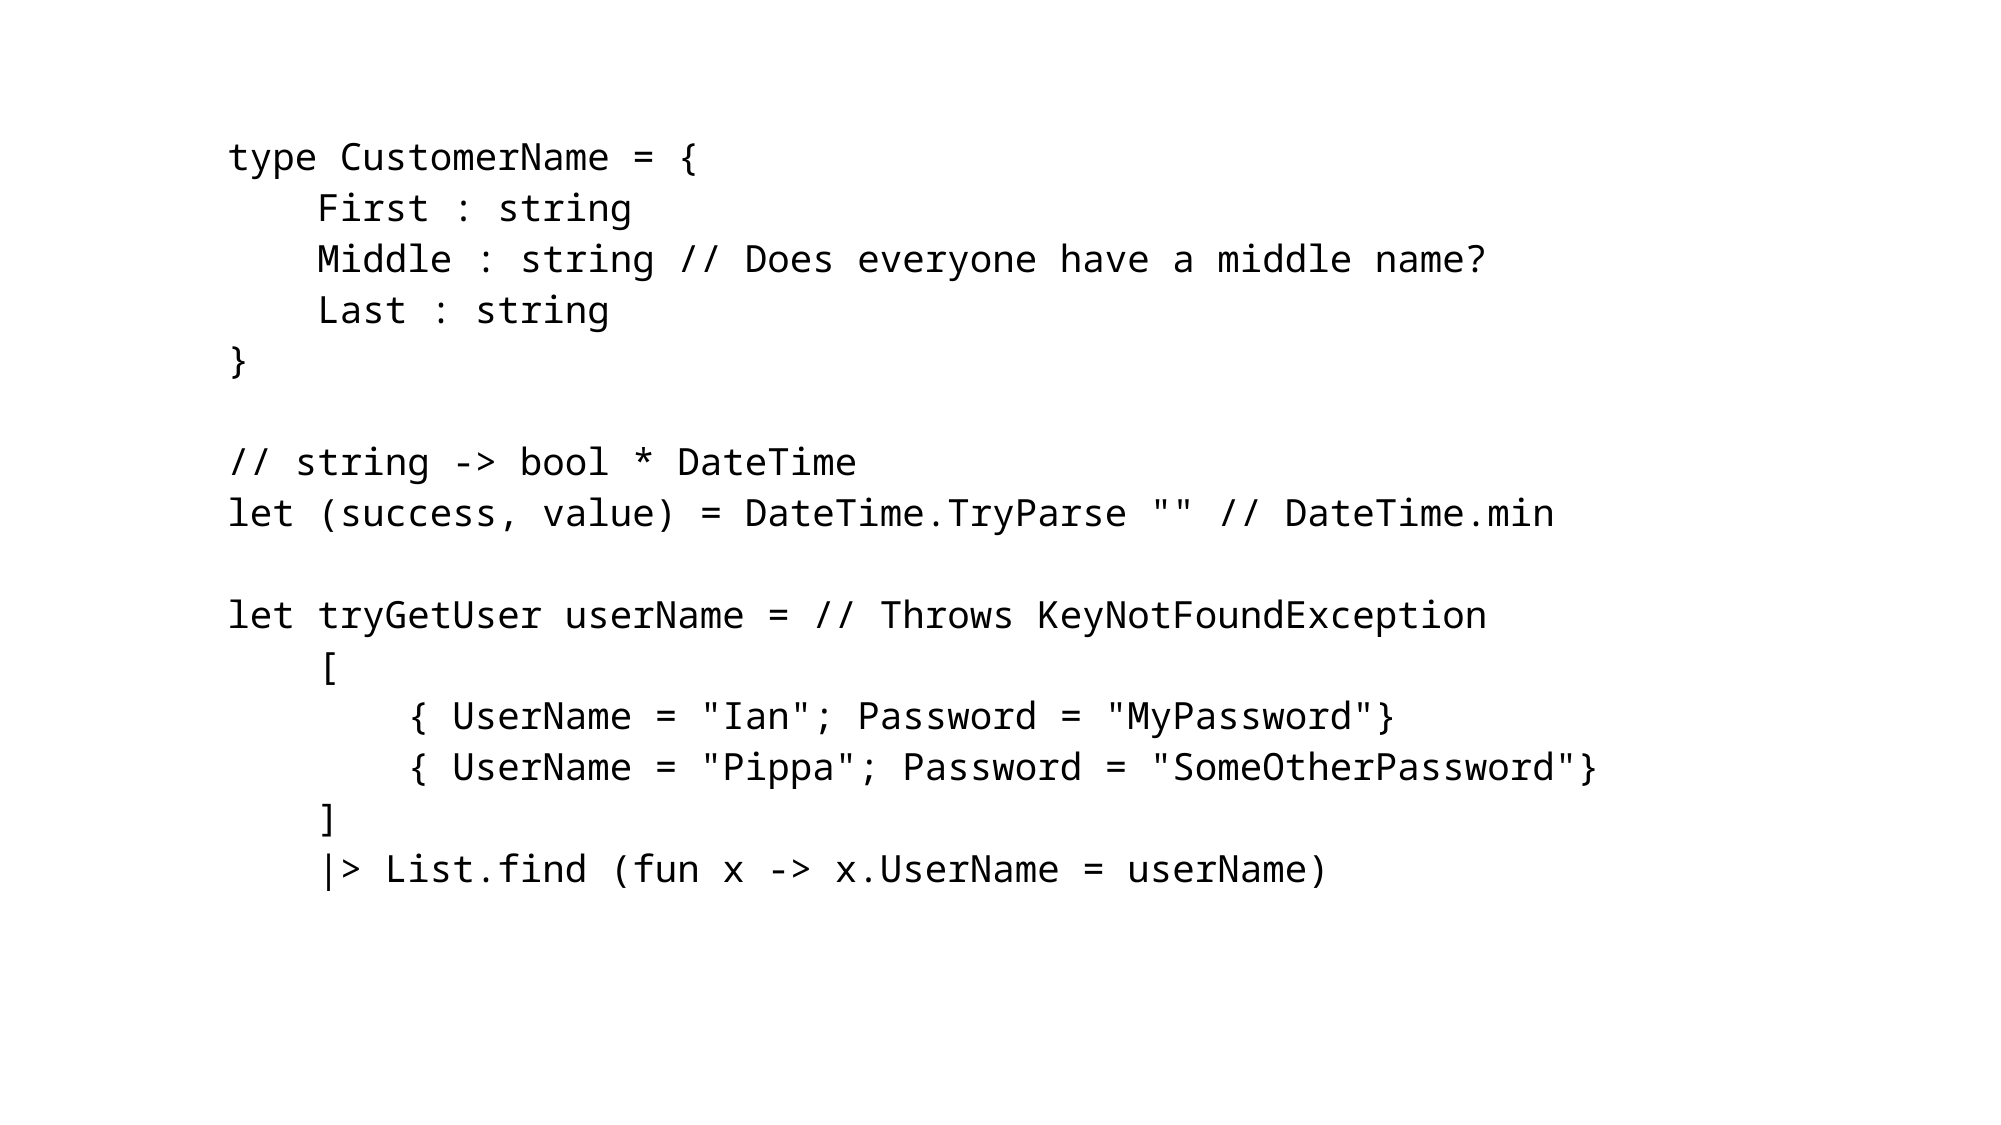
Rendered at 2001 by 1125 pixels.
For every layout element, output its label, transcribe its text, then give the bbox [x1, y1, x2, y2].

list type CustomerName = { First : string Middle : string // Does everyone have a middle name? Last : string } // string -> bool * DateTime let (success, value) = DateTime.TryParse "" // DateTime.min let tryGetUser userName = // Throws KeyNotFoundException [ { UserName = "Ian"; Password = "MyPassword"} { UserName = "Pippa"; Password = "SomeOtherPassword"} ] |> List.find (fun x -> x.UserName = userName) [137, 130, 1863, 1014]
